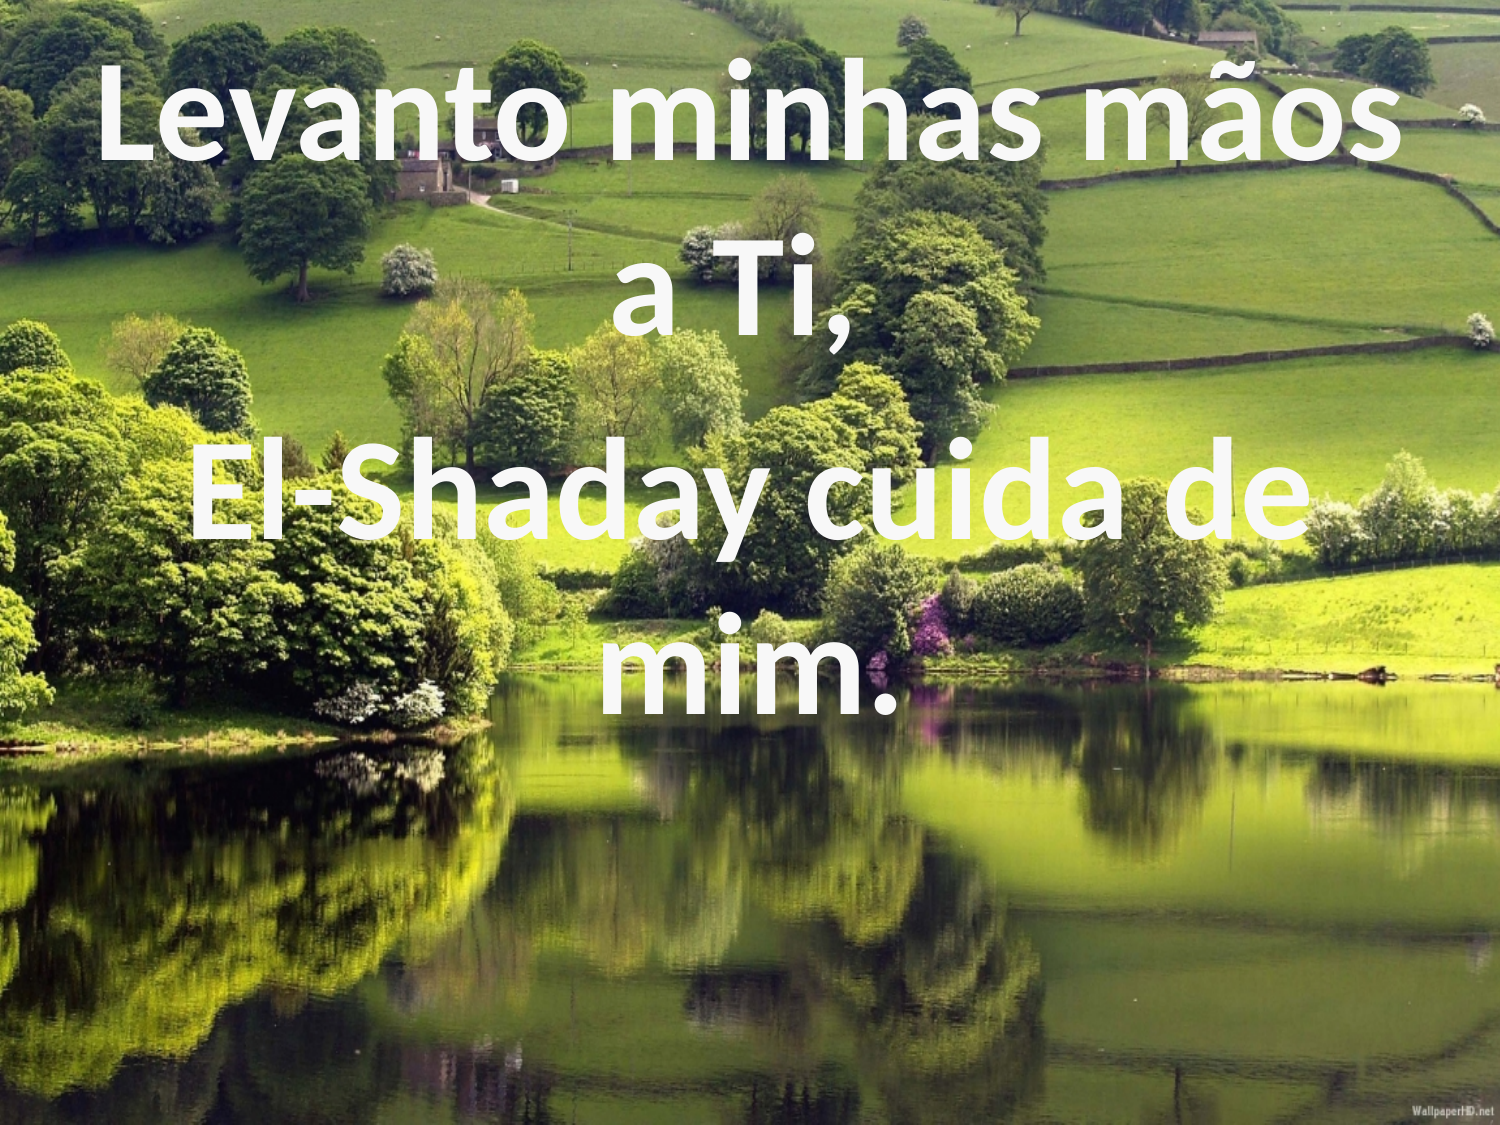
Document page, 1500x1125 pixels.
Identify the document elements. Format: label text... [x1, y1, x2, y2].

picture [0, 0, 1500, 1125]
subtitle Levanto minhas mãos a Ti, El-Shaday cuida de mim. [29, 6, 1471, 866]
